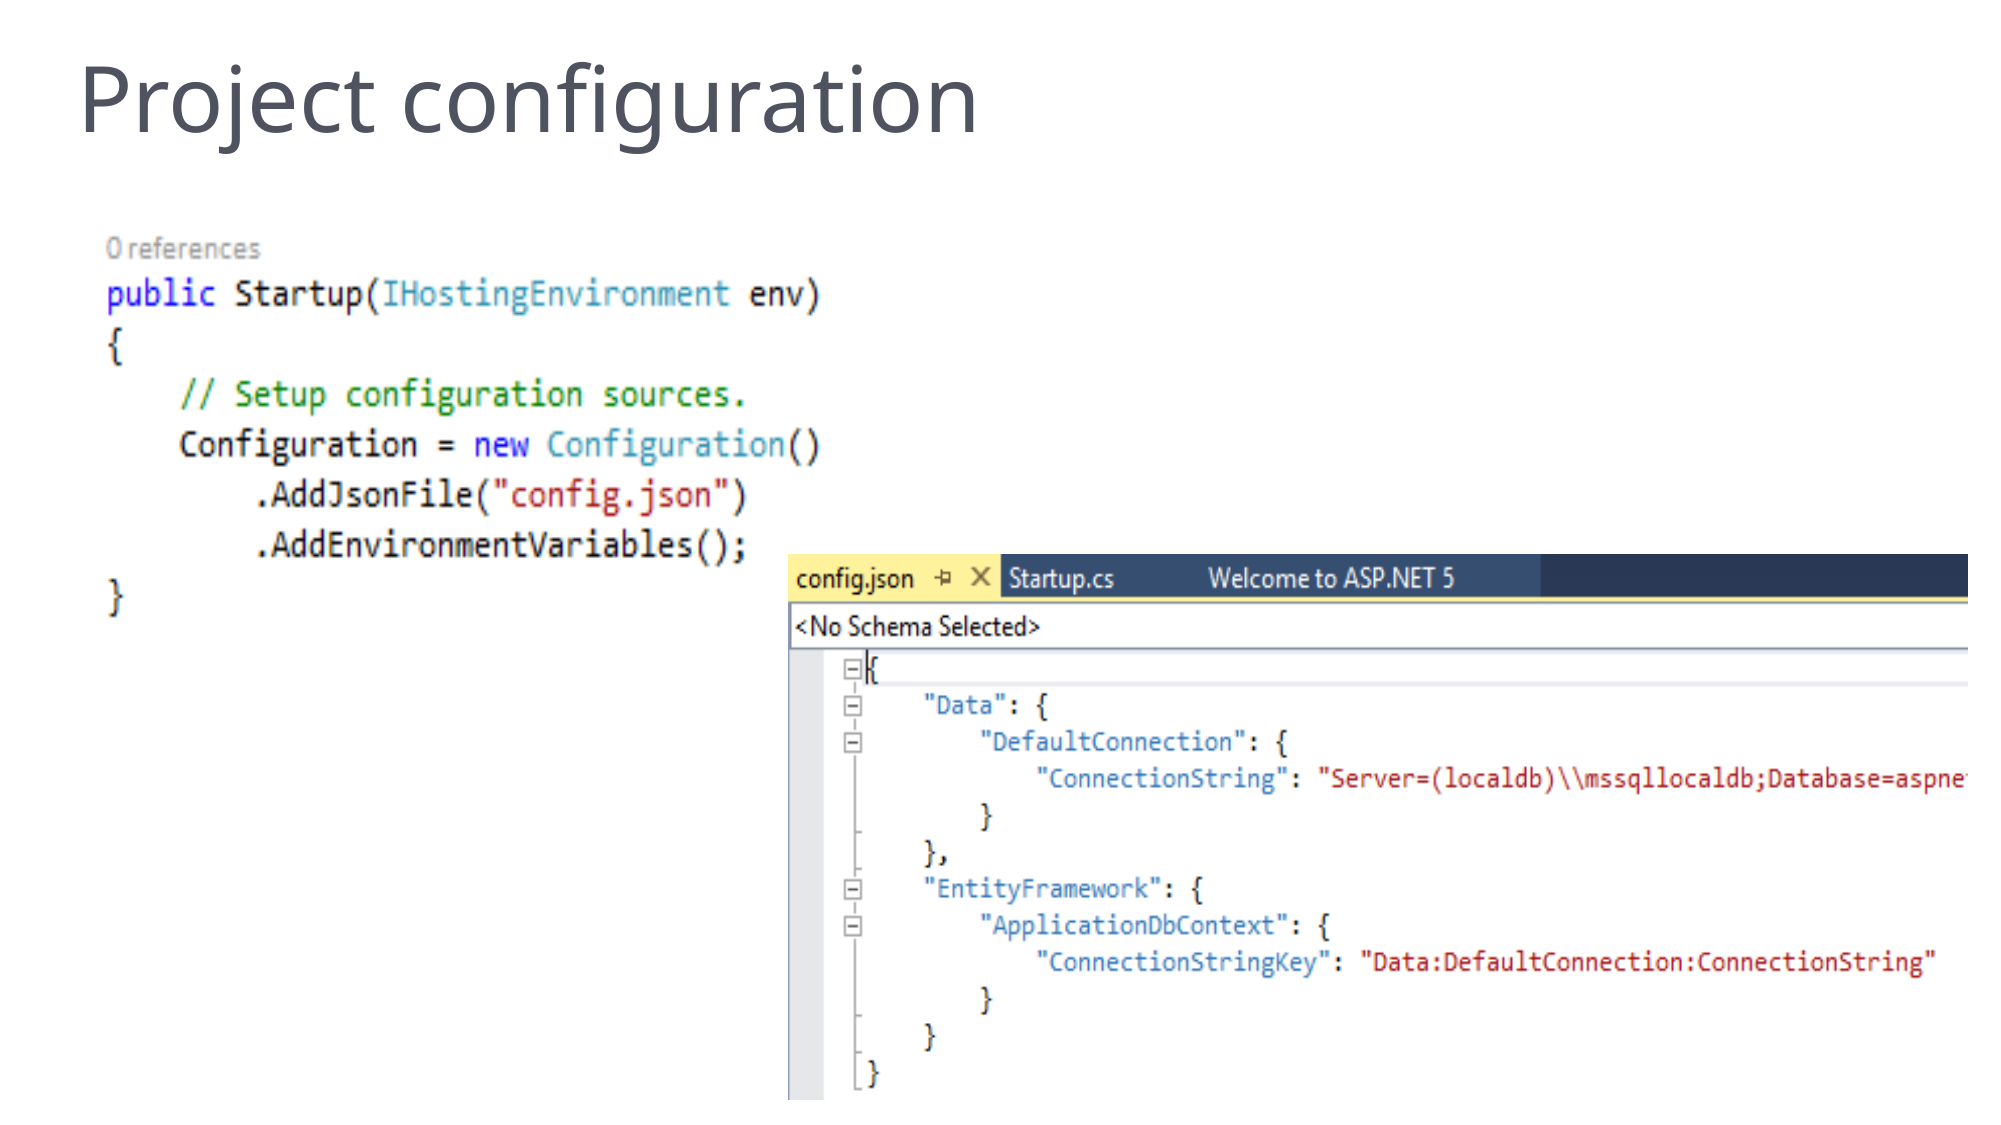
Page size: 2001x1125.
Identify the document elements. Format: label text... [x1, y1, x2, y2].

title Project configuration [62, 46, 1892, 173]
picture [86, 222, 1968, 1100]
